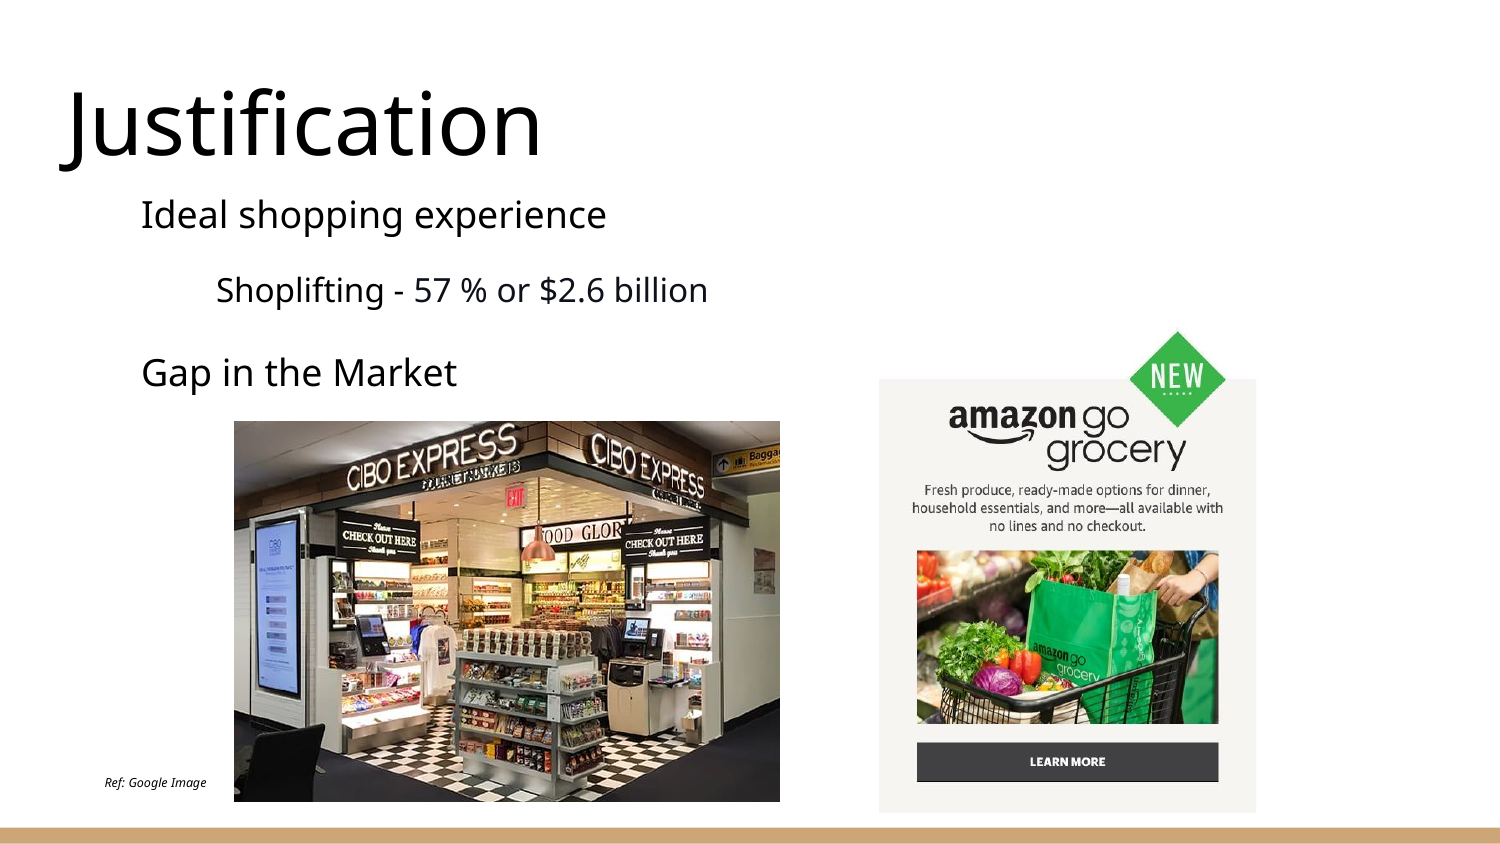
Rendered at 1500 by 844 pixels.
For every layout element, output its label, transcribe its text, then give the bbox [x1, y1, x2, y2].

picture [233, 421, 781, 802]
title Justification [51, 51, 1449, 169]
list Ideal shopping experience Shoplifting - 57 % or $2.6 billion Gap in the Market [51, 169, 1449, 803]
picture [847, 327, 1265, 814]
text_box Ref: Google Image [89, 759, 228, 802]
